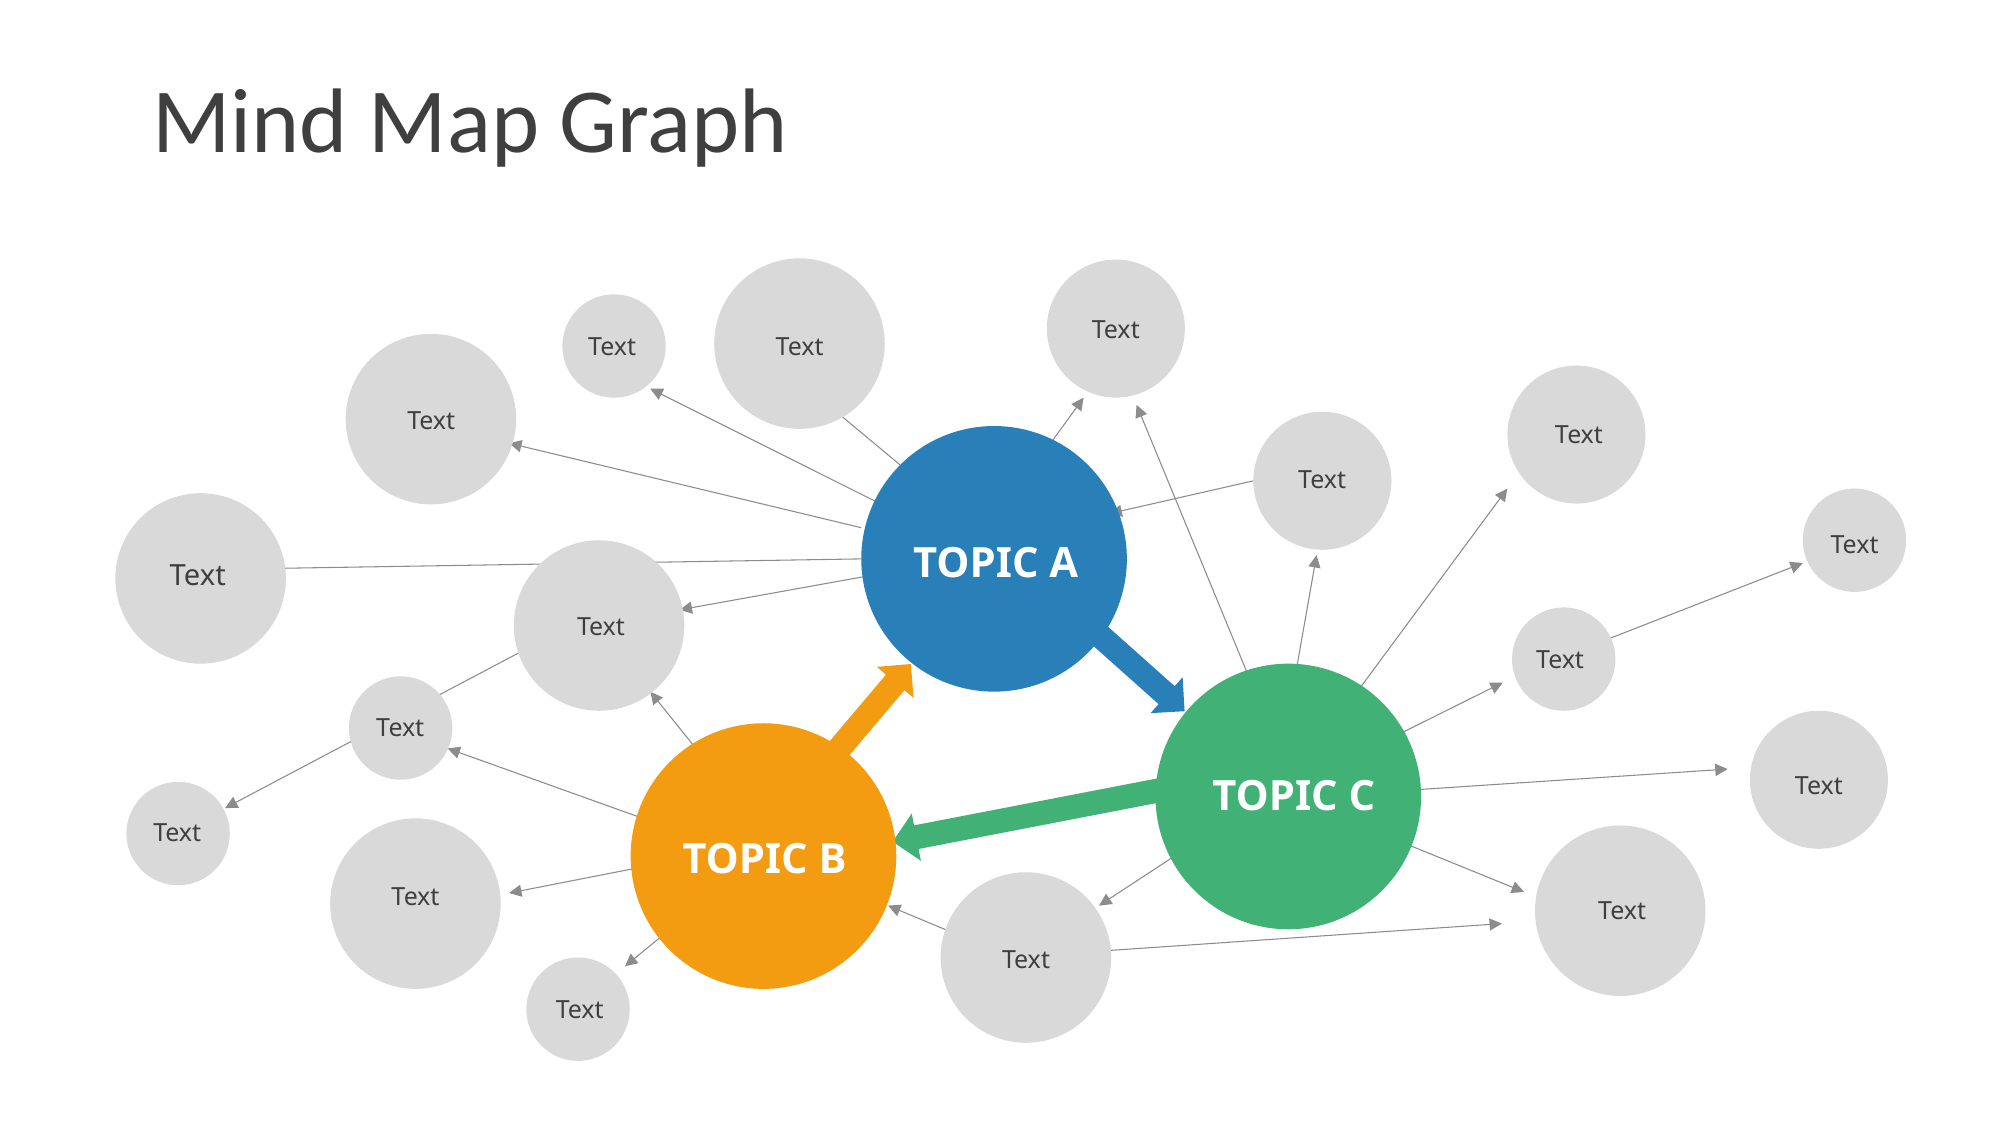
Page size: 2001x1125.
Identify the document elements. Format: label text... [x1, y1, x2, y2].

title Mind Map Graph [137, 59, 1863, 186]
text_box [115, 258, 1907, 1061]
